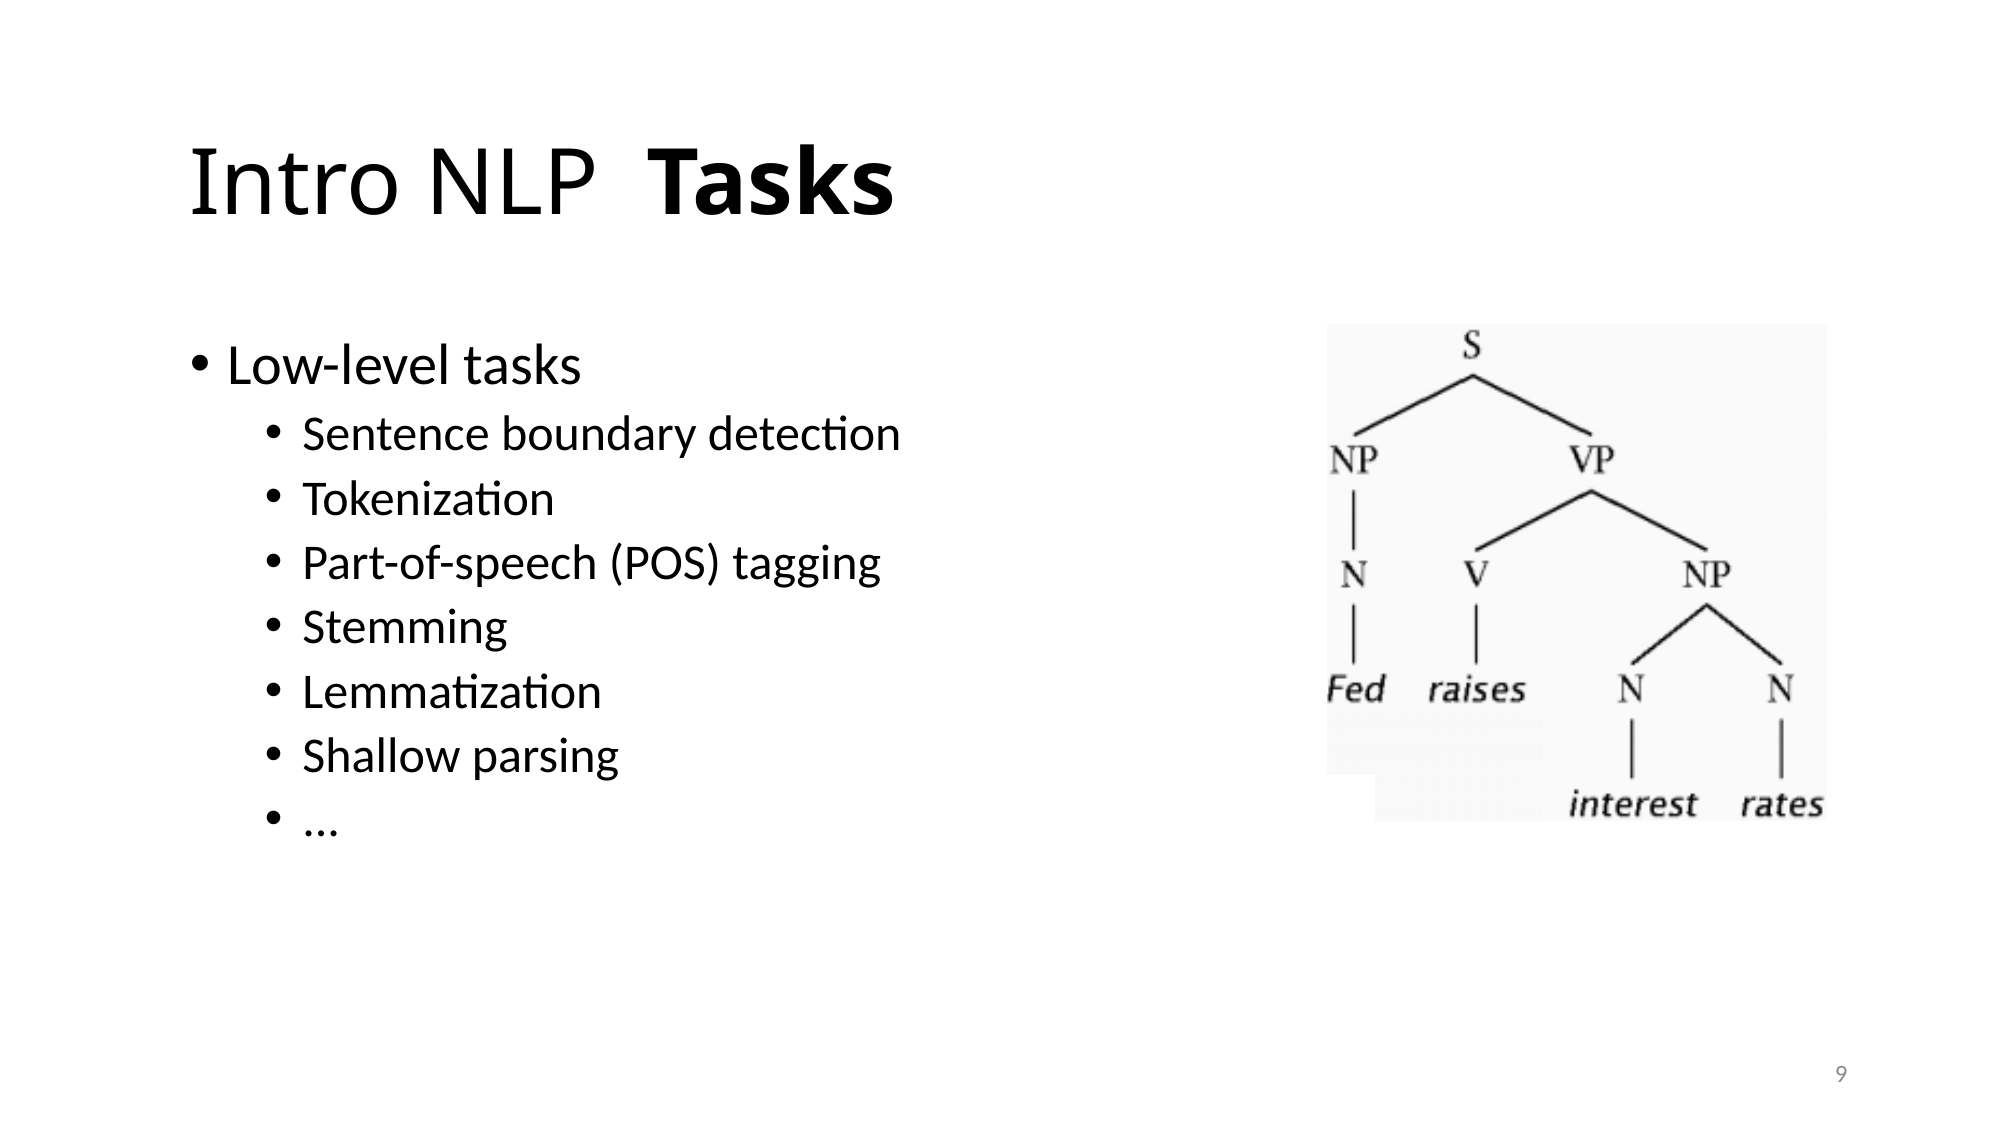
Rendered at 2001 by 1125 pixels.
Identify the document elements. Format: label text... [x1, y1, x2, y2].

list Low-level tasks Sentence boundary detection Tokenization Part-of-speech (POS) tagging Stemming Lemmatization Shallow parsing ... [174, 326, 1863, 1014]
title Intro NLP Tasks [174, 92, 1863, 278]
slide_number 9 [1412, 1042, 1863, 1103]
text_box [1318, 324, 1827, 821]
